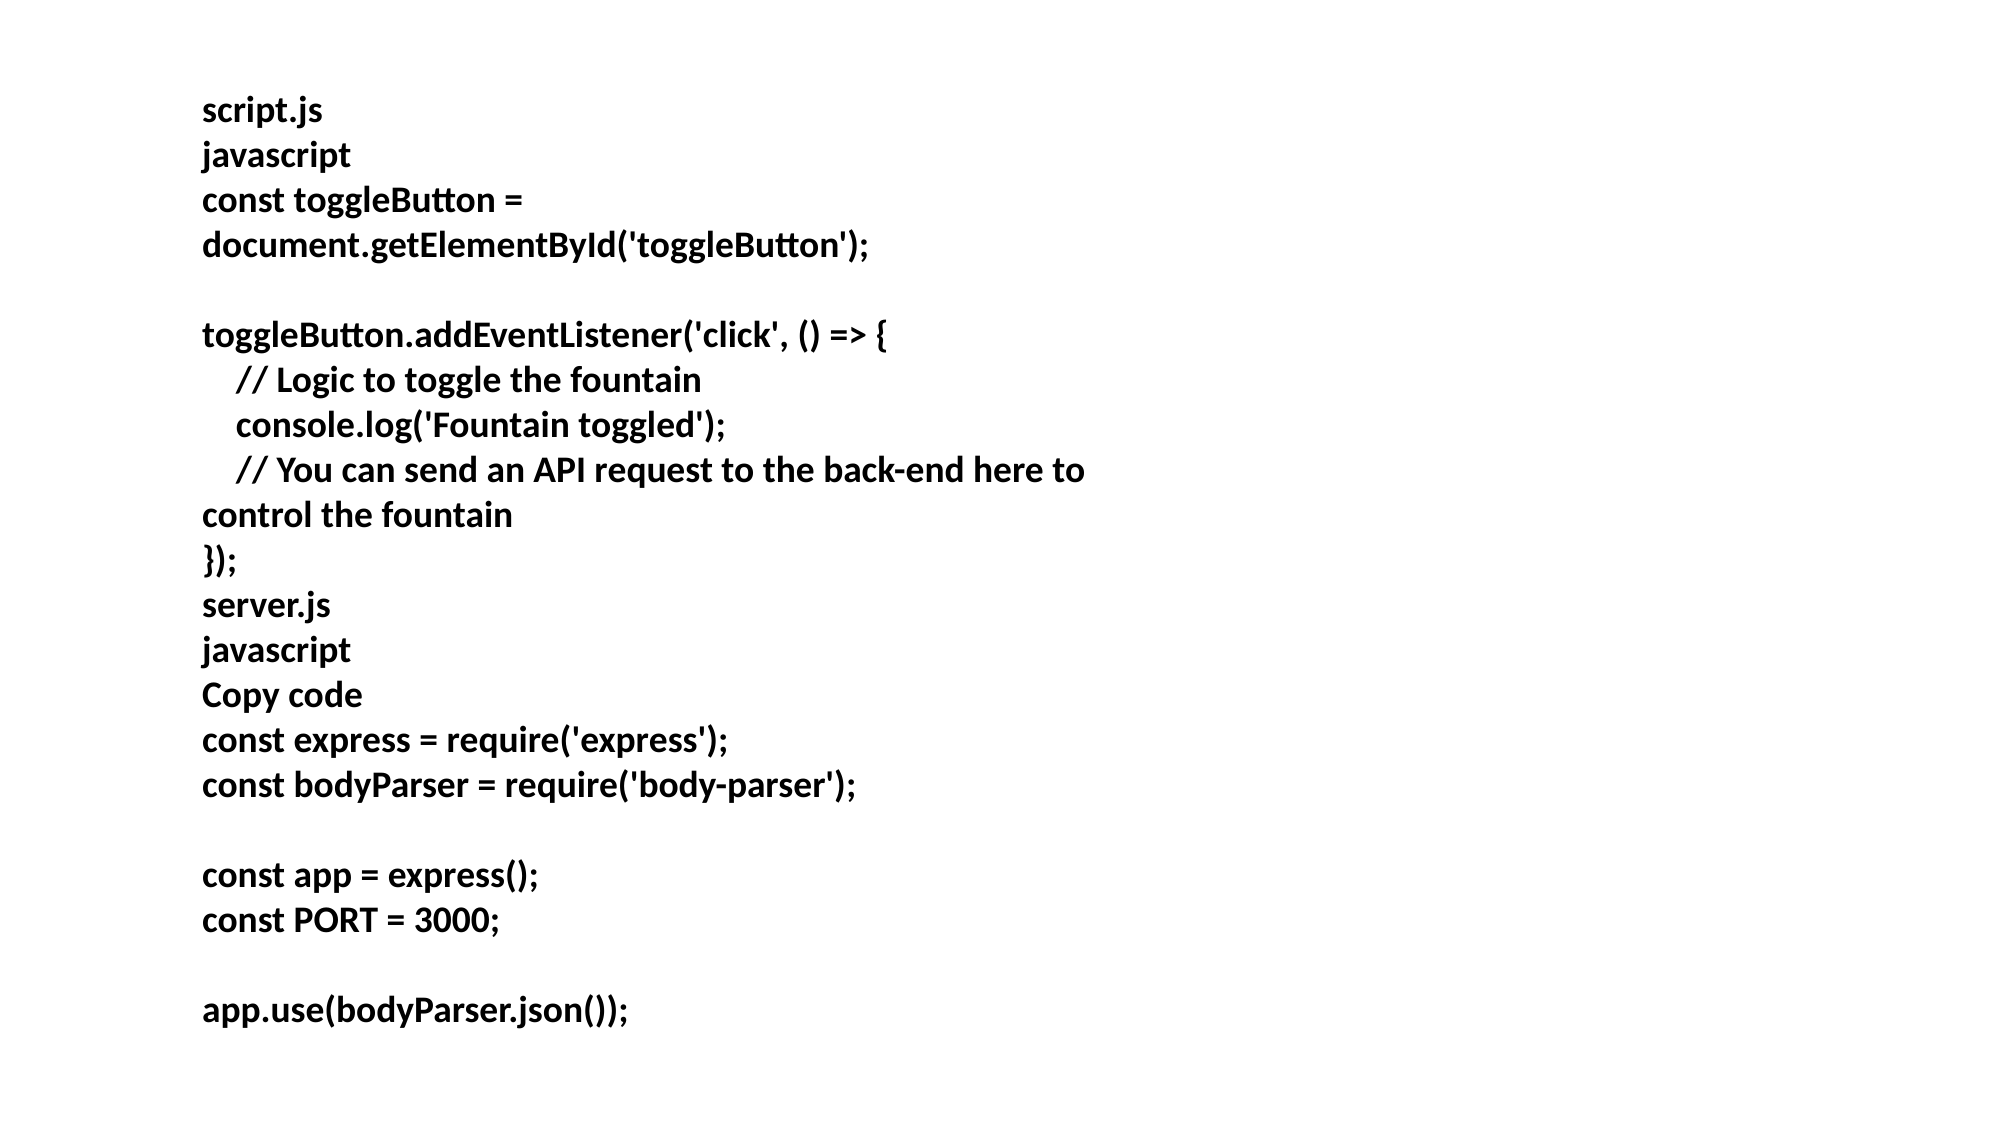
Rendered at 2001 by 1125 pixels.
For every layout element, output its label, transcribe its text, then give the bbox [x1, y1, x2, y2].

text_box script.js javascript const toggleButton = document.getElementById('toggleButton'); toggleButton.addEventListener('click', () => { // Logic to toggle the fountain console.log('Fountain toggled'); // You can send an API request to the back-end here to control the fountain }); server.js javascript Copy code const express = require('express'); const bodyParser = require('body-parser'); const app = express(); const PORT = 3000; app.use(bodyParser.json()); [187, 77, 1188, 1038]
